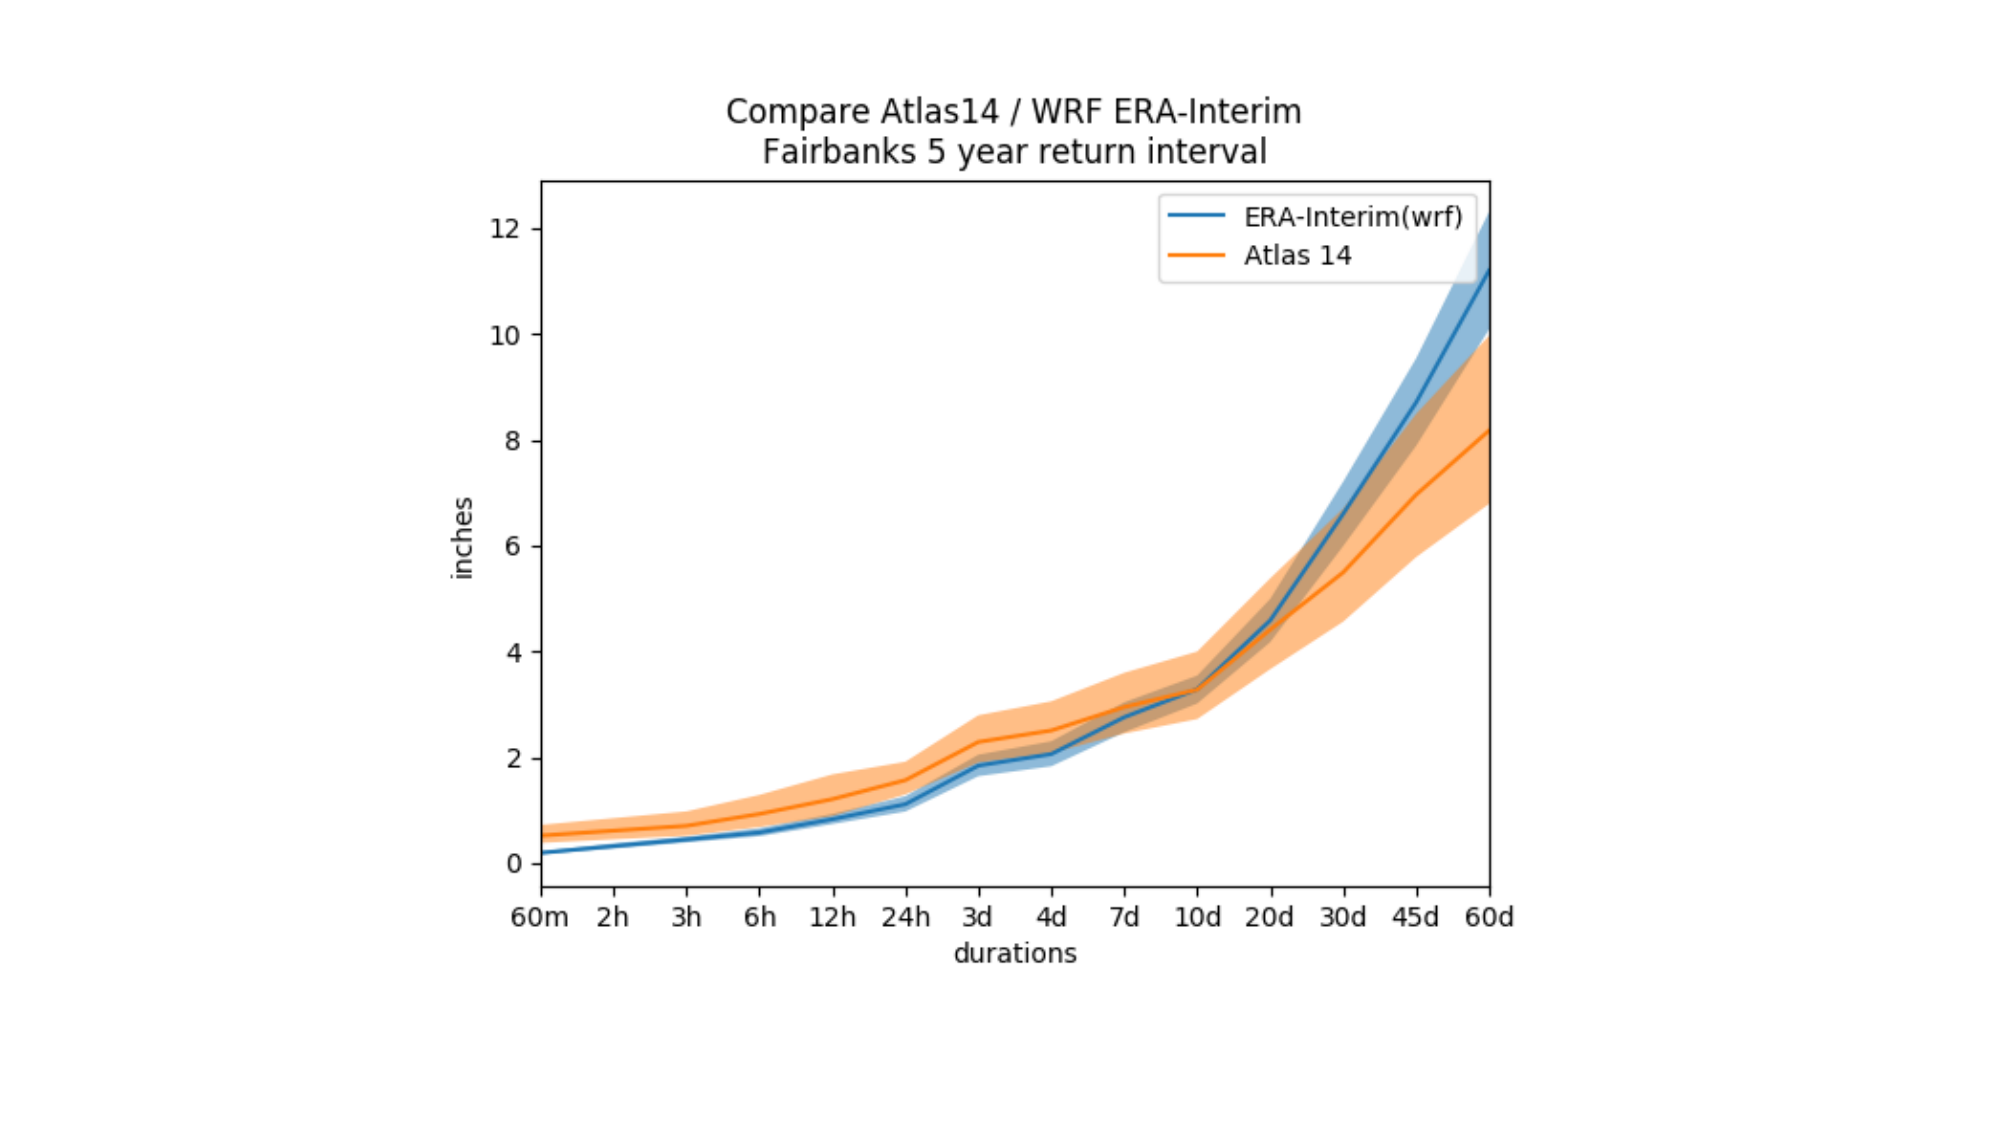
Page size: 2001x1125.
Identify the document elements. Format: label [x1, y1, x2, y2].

picture [388, 70, 1612, 988]
